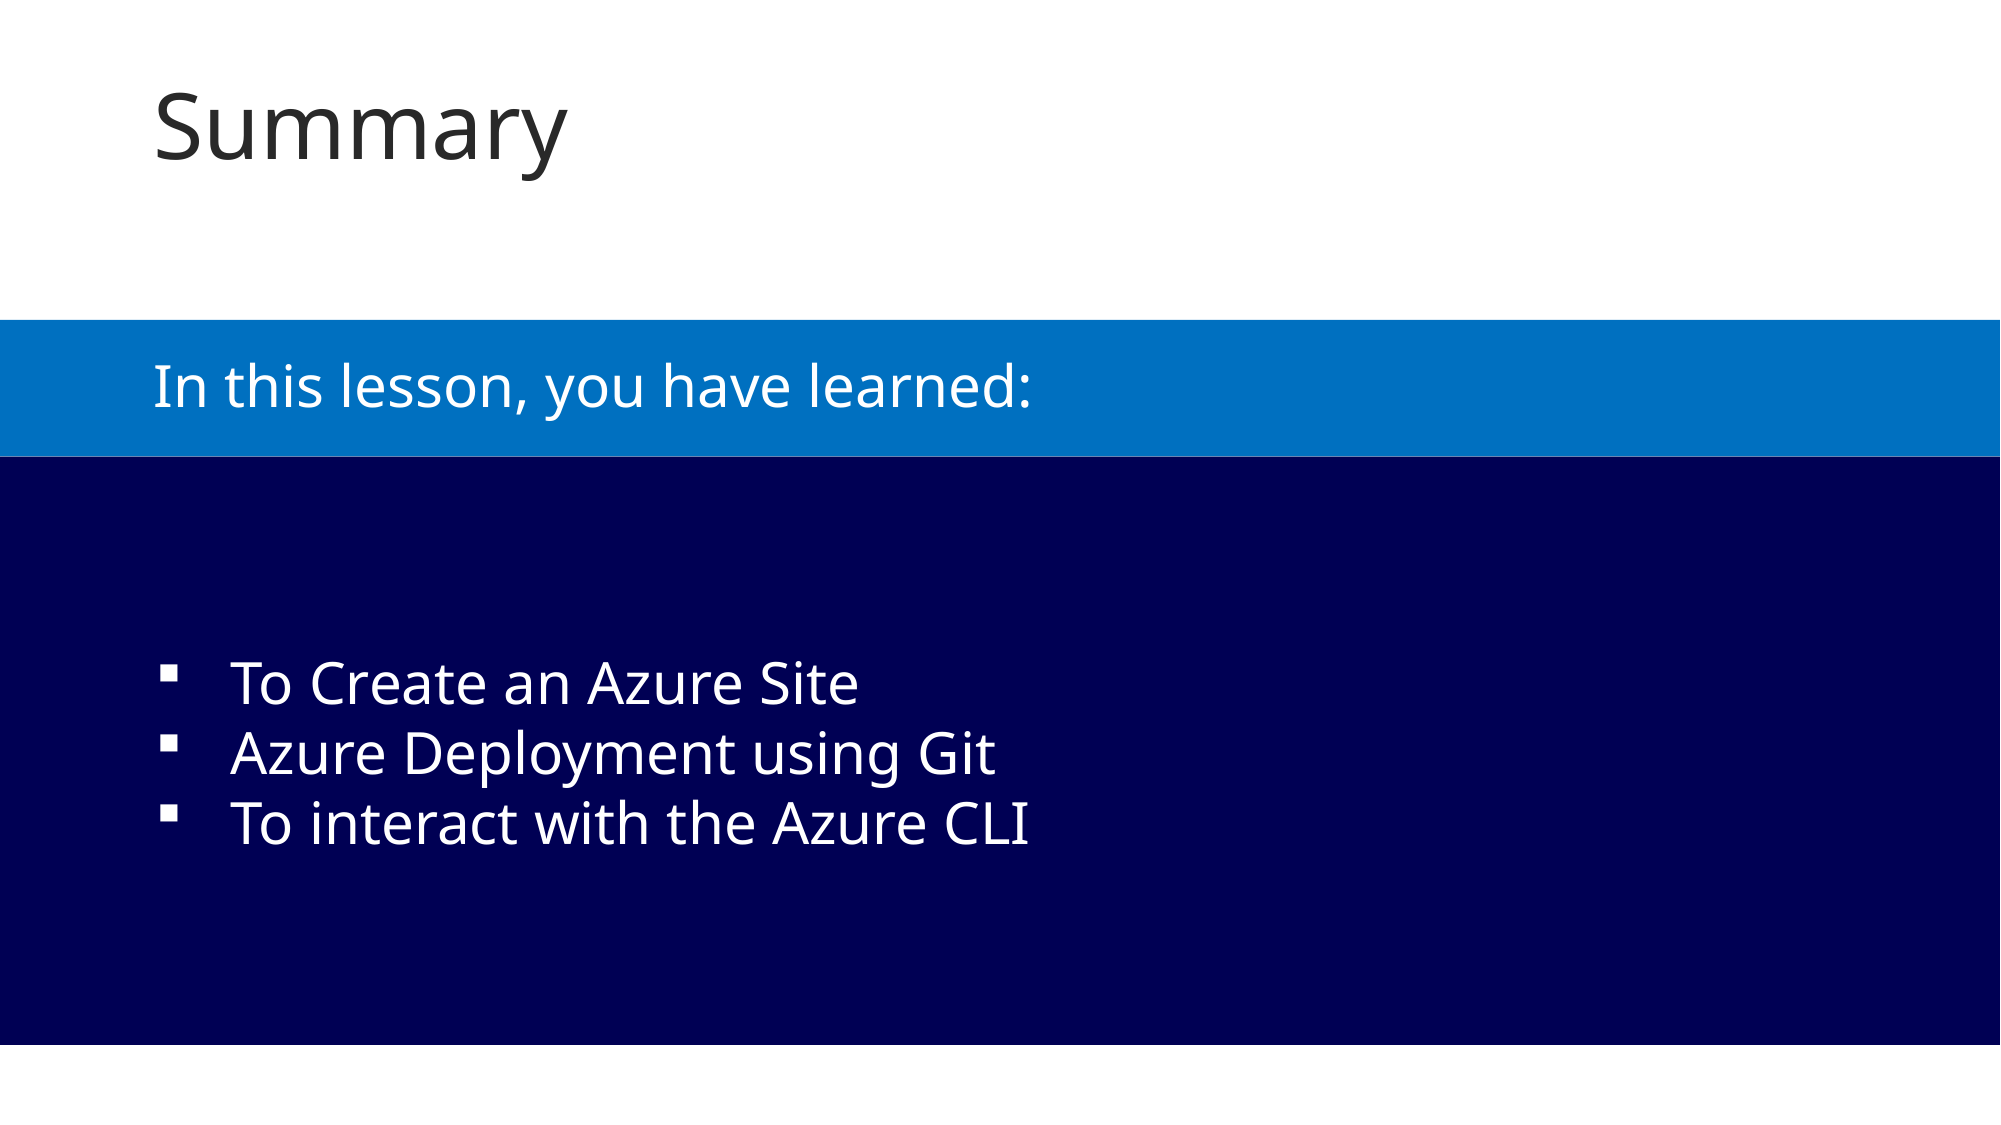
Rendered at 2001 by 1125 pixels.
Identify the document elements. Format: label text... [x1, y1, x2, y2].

text_box Summary [138, 60, 951, 186]
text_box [0, 319, 2000, 1046]
